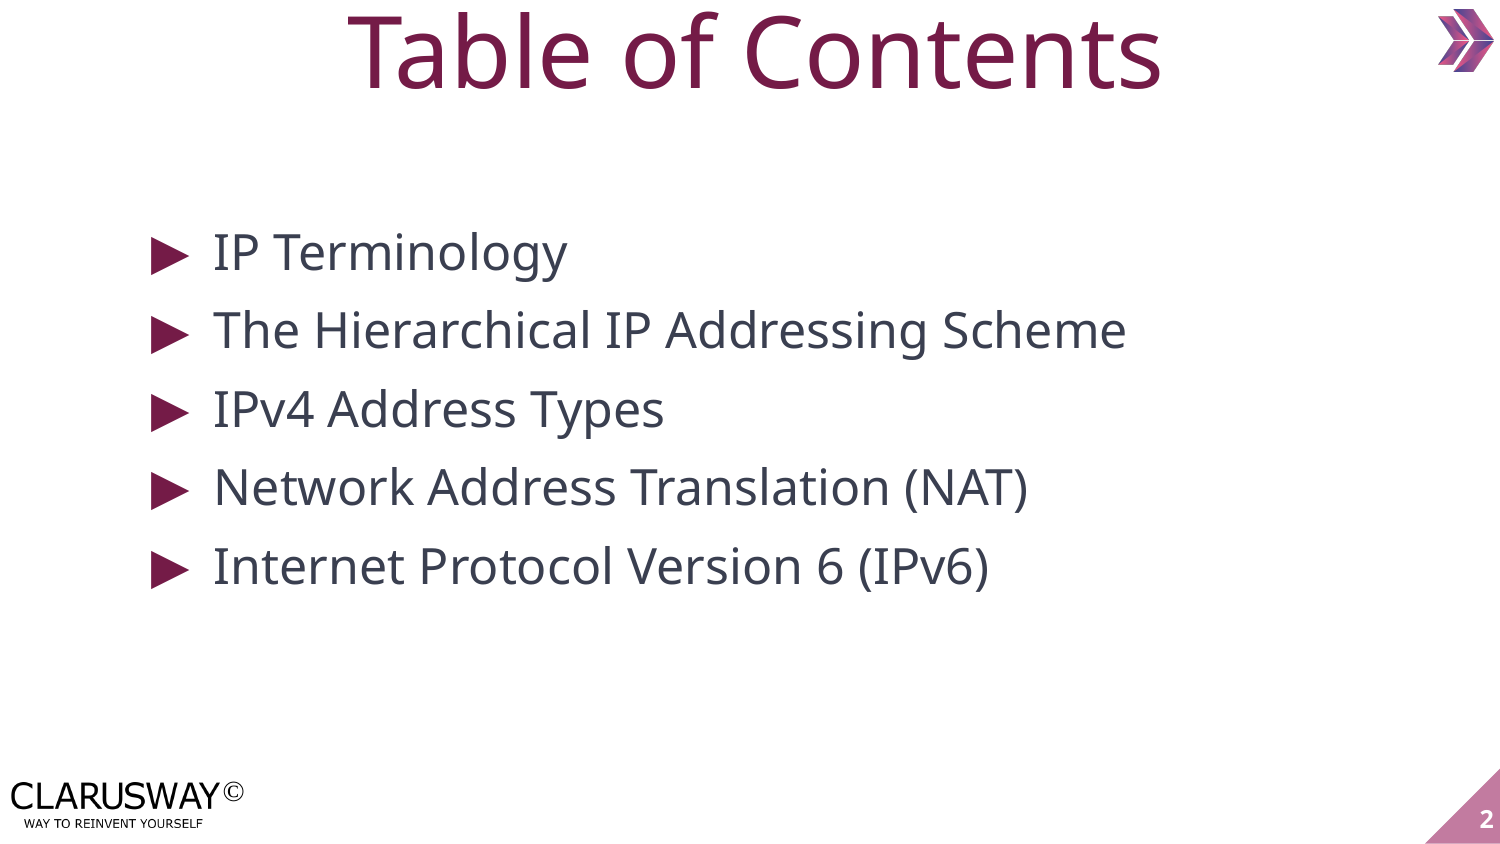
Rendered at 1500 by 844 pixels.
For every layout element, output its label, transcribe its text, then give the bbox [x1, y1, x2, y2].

picture [11, 782, 220, 828]
subtitle IP Terminology The Hierarchical IP Addressing Scheme IPv4 Address Types Network Address Translation (NAT) Internet Protocol Version 6 (IPv6) [138, 214, 1426, 630]
title Table of Contents [207, 0, 1305, 108]
slide_number 2 [1469, 804, 1494, 838]
picture [1438, 9, 1494, 72]
